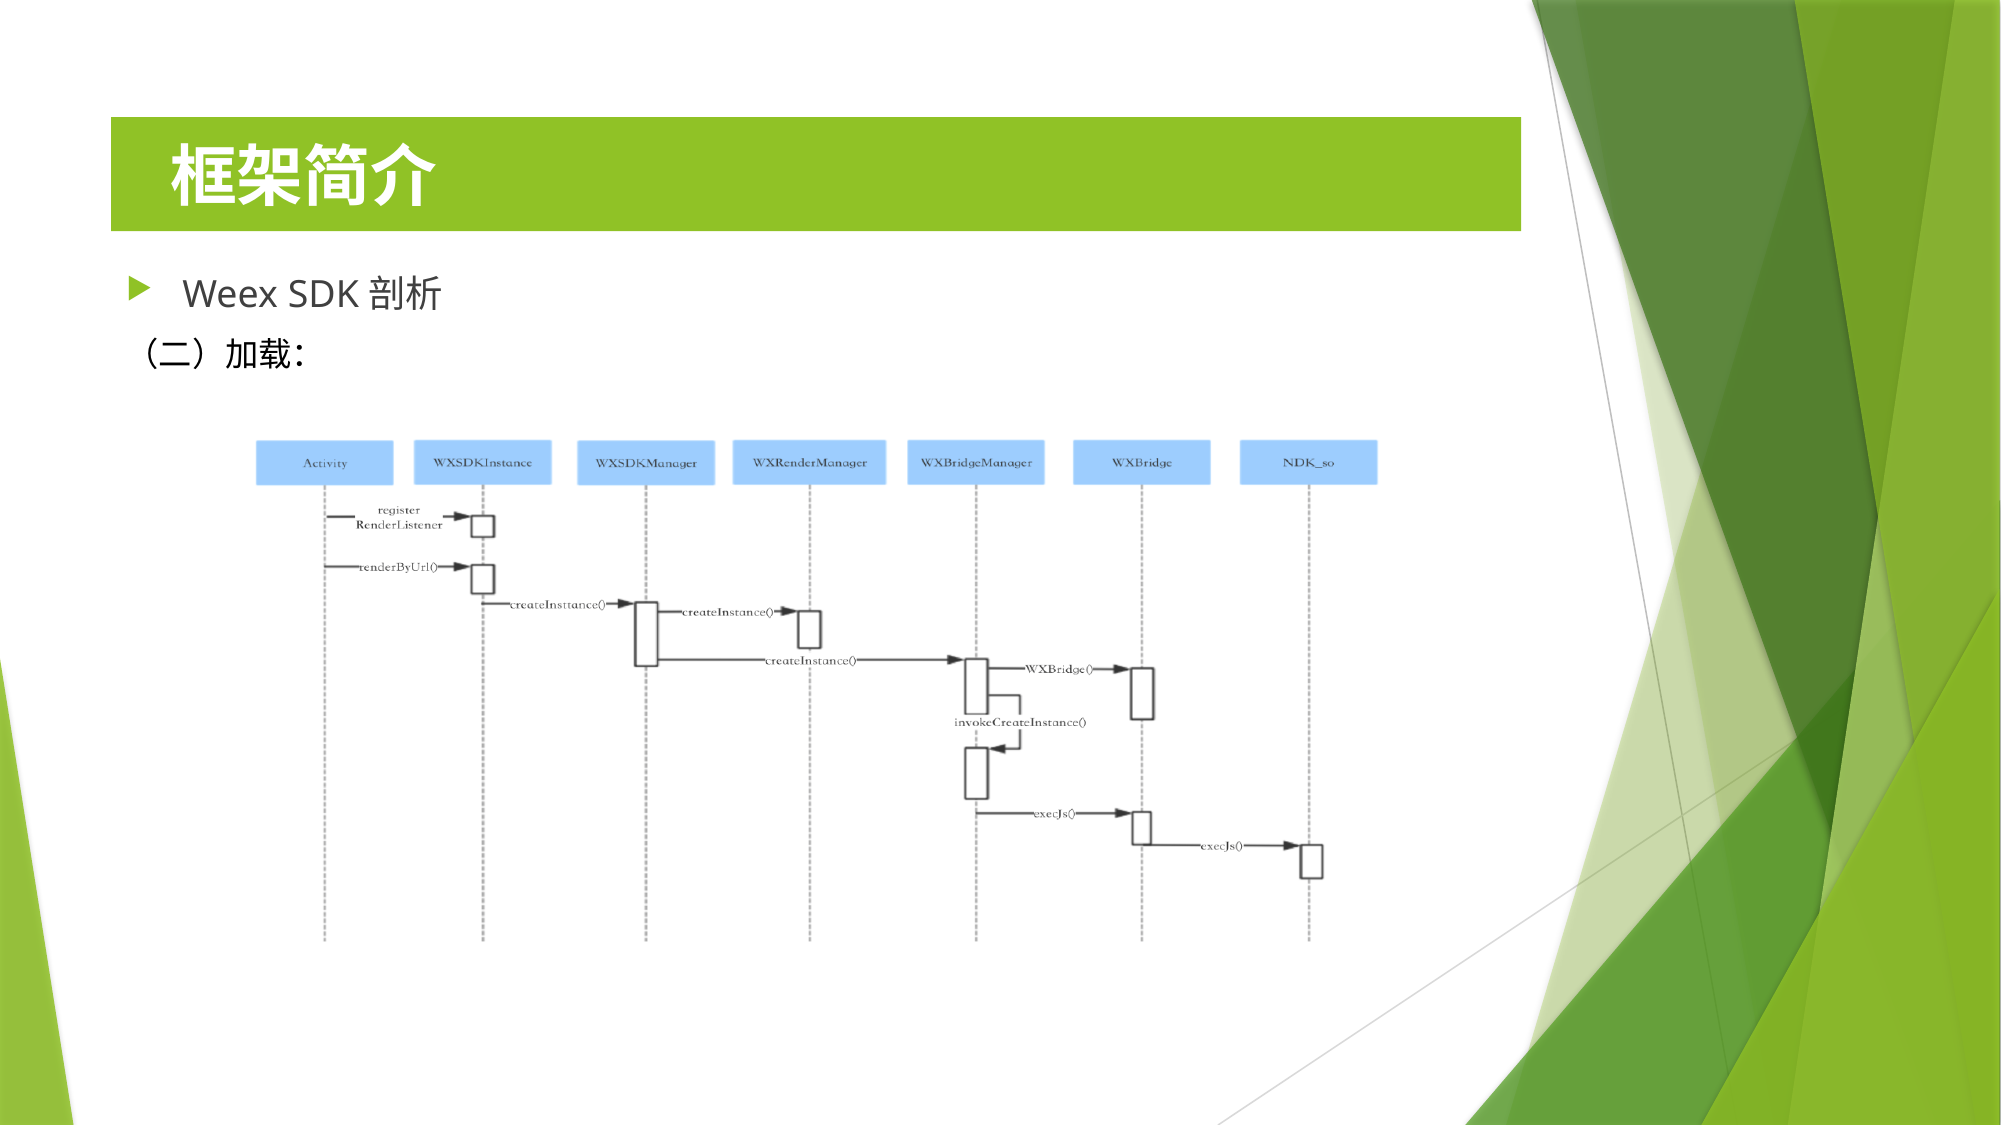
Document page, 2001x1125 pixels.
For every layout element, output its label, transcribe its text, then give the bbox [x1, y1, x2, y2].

text_box 框架简介 [109, 116, 1523, 233]
text_box （二）加载： [111, 325, 1543, 380]
picture [226, 420, 1406, 978]
list Weex SDK剖析 [111, 262, 1522, 327]
